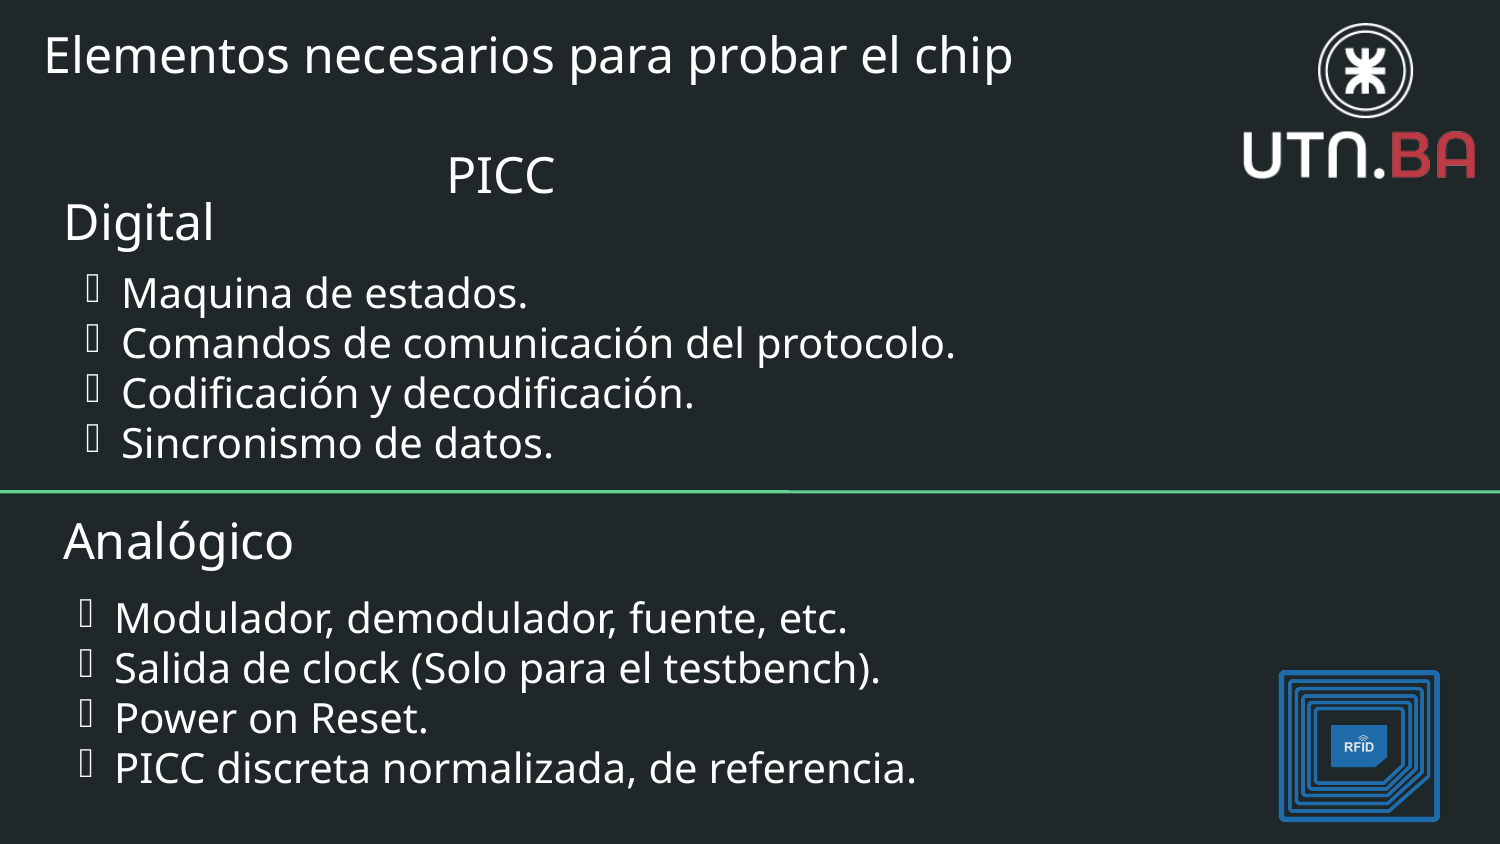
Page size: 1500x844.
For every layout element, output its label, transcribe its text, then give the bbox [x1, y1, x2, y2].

text_box Modulador, demodulador, fuente, etc. Salida de clock (Solo para el testbench). Power on Reset. PICC discreta normalizada, de referencia. [63, 584, 1228, 796]
text_box Elementos necesarios para probar el chip PICC [28, 15, 1170, 206]
text_box Digital [35, 183, 367, 257]
text_box Maquina de estados. Comandos de comunicación del protocolo. Codificación y decodificación. Sincronismo de datos. [70, 259, 1235, 471]
picture [1277, 668, 1441, 824]
text_box Analógico [35, 501, 366, 576]
picture [1243, 23, 1475, 179]
